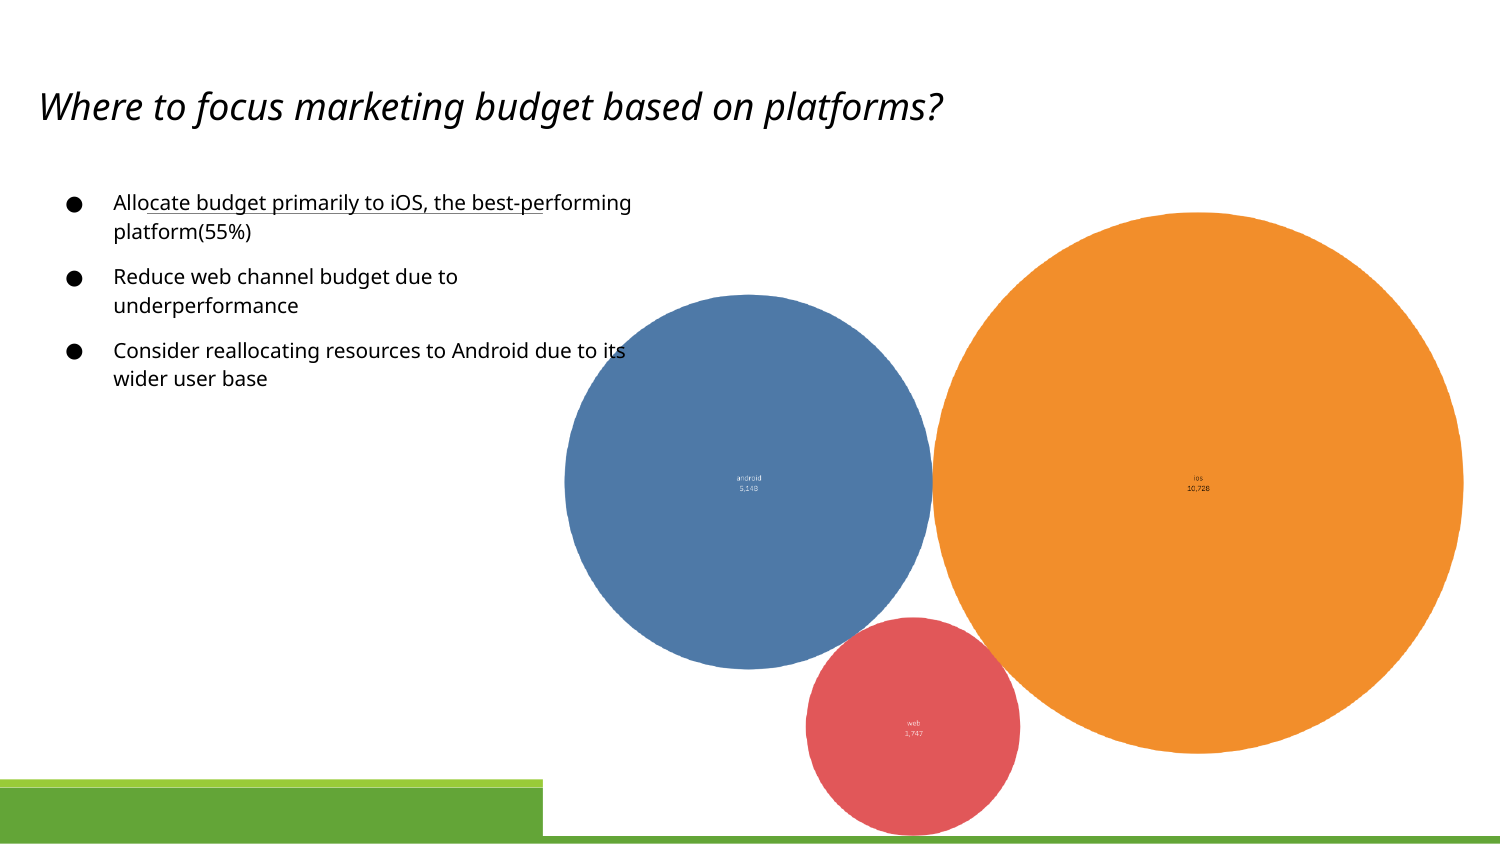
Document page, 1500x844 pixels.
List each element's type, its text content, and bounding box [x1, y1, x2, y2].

text_box Where to focus marketing budget based on platforms? [23, 60, 966, 149]
list Allocate budget primarily to iOS, the best-performing platform(55%) Reduce web channel budget due to underperformance Consider reallocating resources to Android due to its wider user base [23, 171, 657, 431]
picture [542, 204, 1500, 837]
